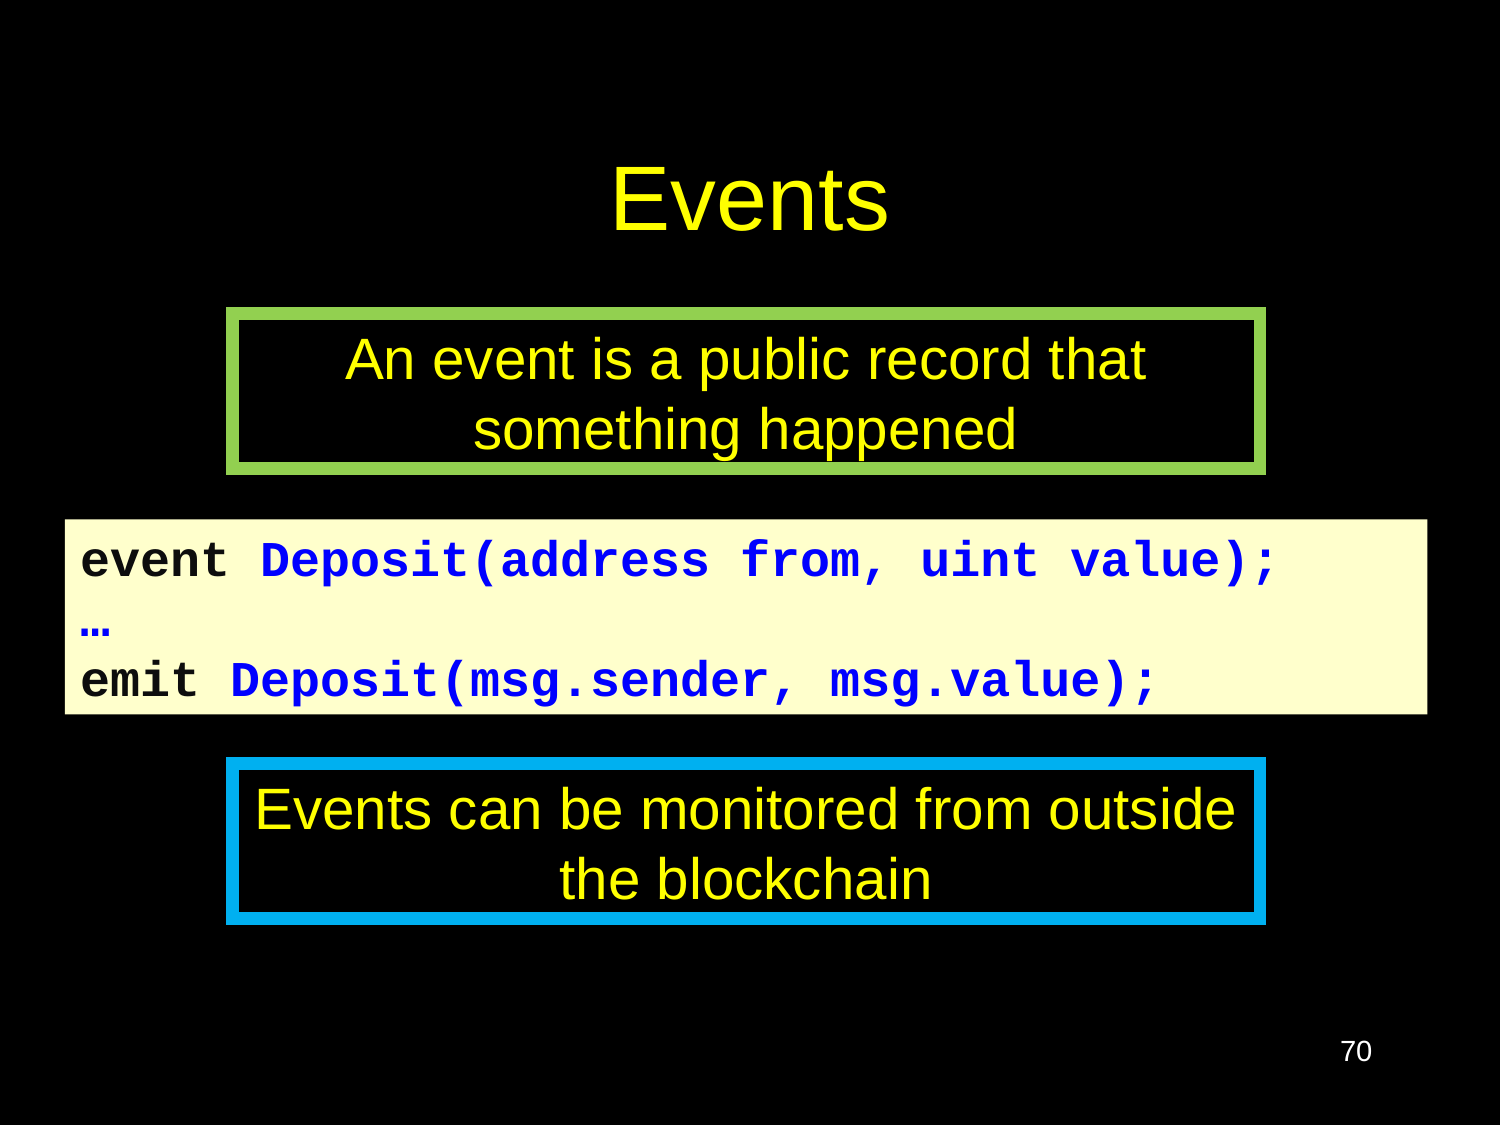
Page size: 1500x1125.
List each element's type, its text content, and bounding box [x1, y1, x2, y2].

slide_number 70 [1074, 1024, 1388, 1101]
text_box Events can be monitored from outside the blockchain [232, 763, 1260, 919]
text_box event Deposit(address from, uint value); … emit Deposit(msg.sender, msg.value); [64, 519, 1428, 715]
text_box An event is a public record that something happened [232, 313, 1260, 469]
title Events [112, 99, 1388, 288]
